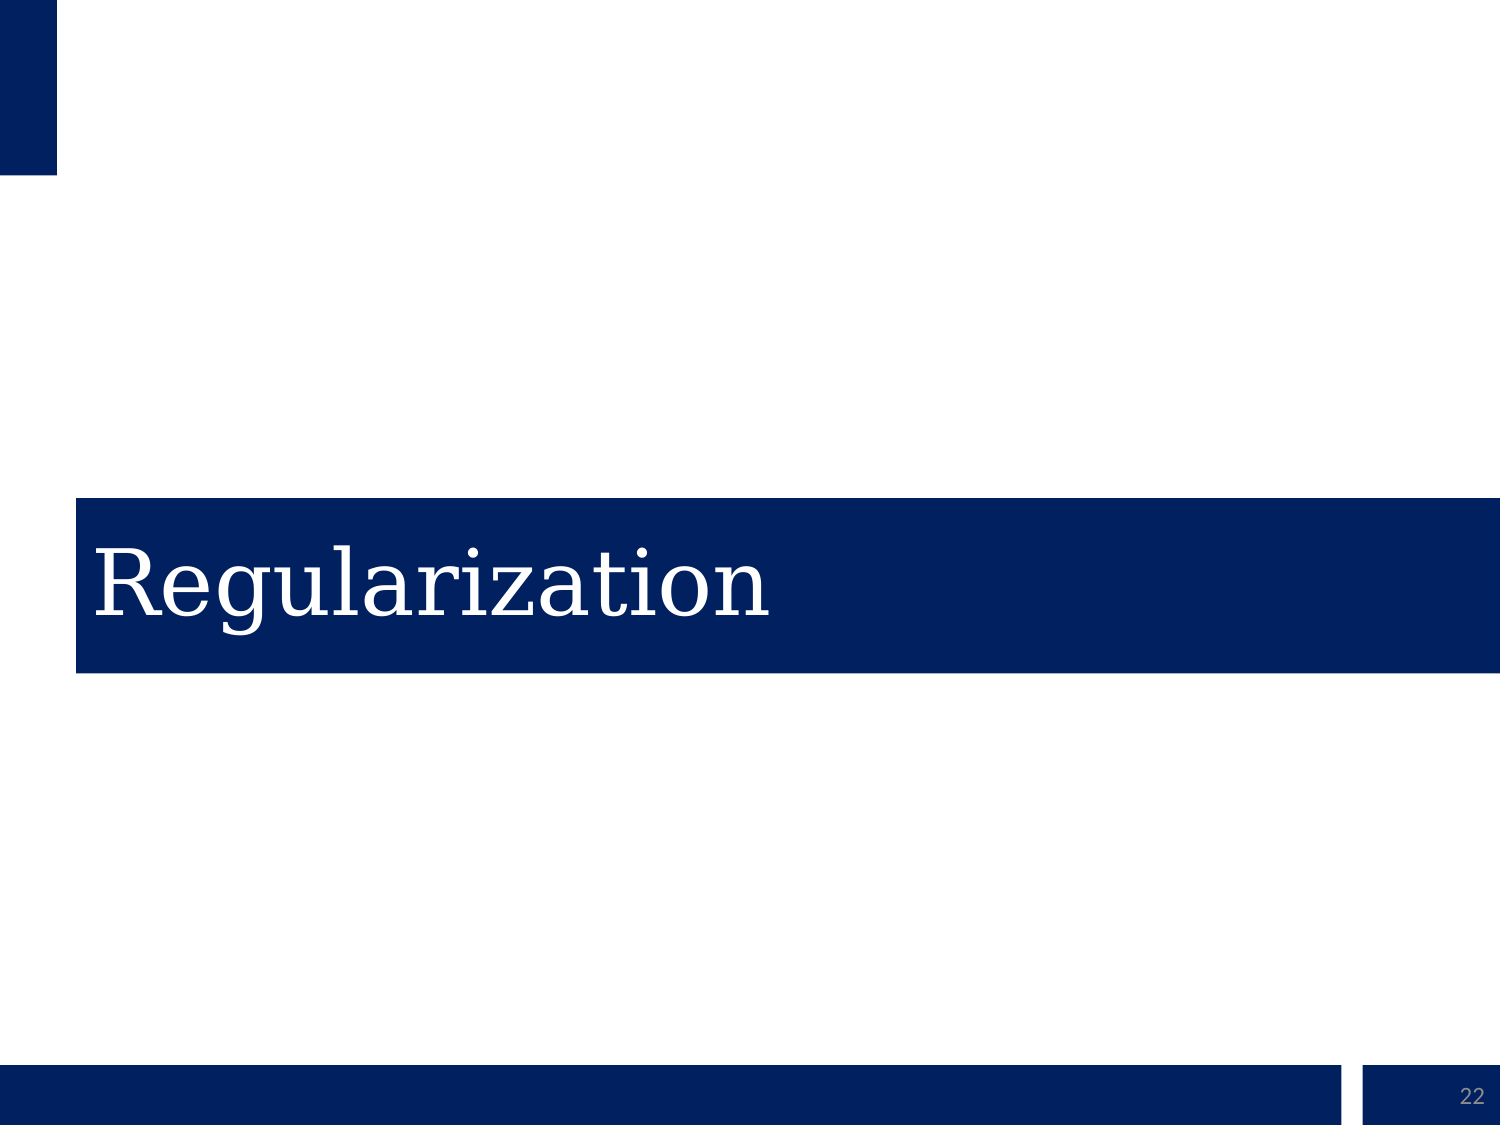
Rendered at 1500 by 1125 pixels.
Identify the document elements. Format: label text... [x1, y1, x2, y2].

slide_number 22 [1362, 1065, 1500, 1125]
footer [0, 1065, 1342, 1125]
title Regularization [76, 498, 1500, 674]
